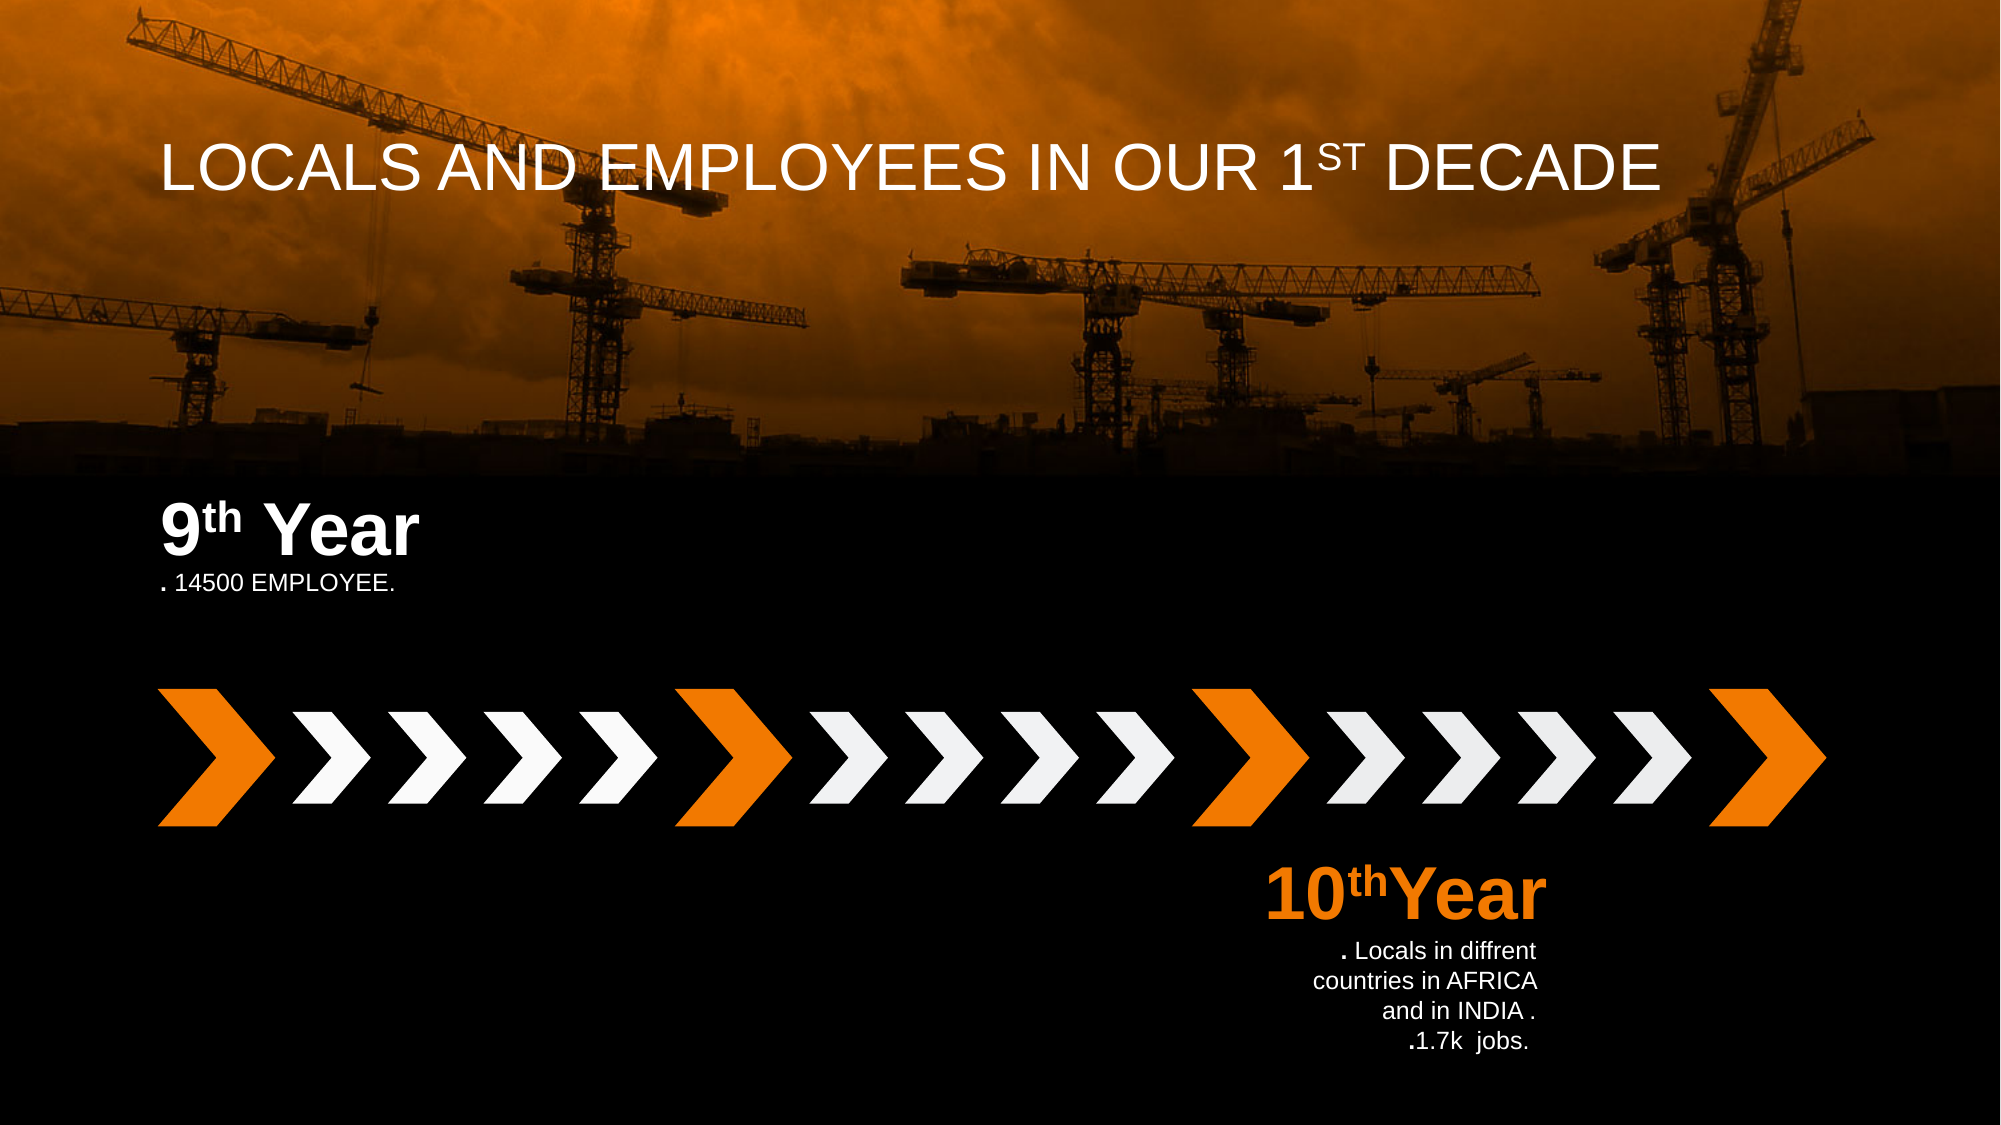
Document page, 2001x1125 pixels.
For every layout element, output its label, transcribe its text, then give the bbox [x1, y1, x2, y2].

text_box [1189, 687, 1311, 828]
text_box [1093, 710, 1177, 805]
text_box [481, 710, 564, 805]
text_box [1610, 710, 1694, 805]
text_box 10thYear [1234, 836, 1563, 942]
picture [0, 0, 2001, 1125]
text_box [290, 710, 373, 805]
text_box 9th Year [145, 472, 459, 578]
text_box [1324, 710, 1407, 805]
text_box [155, 687, 277, 828]
text_box [1419, 710, 1502, 805]
text_box LOCALS AND EMPLOYEES IN OUR 1ST DECADE [145, 116, 1794, 212]
text_box [576, 710, 659, 805]
text_box . Locals in diffrent countries in AFRICA and in INDIA . .1.7k jobs. [1270, 927, 1552, 1062]
text_box [385, 710, 468, 805]
text_box [807, 710, 890, 805]
text_box [1706, 687, 1828, 828]
text_box [672, 687, 794, 828]
text_box [902, 710, 985, 805]
text_box [998, 710, 1081, 805]
text_box [1515, 710, 1598, 805]
text_box . 14500 EMPLOYEE. [145, 559, 427, 604]
